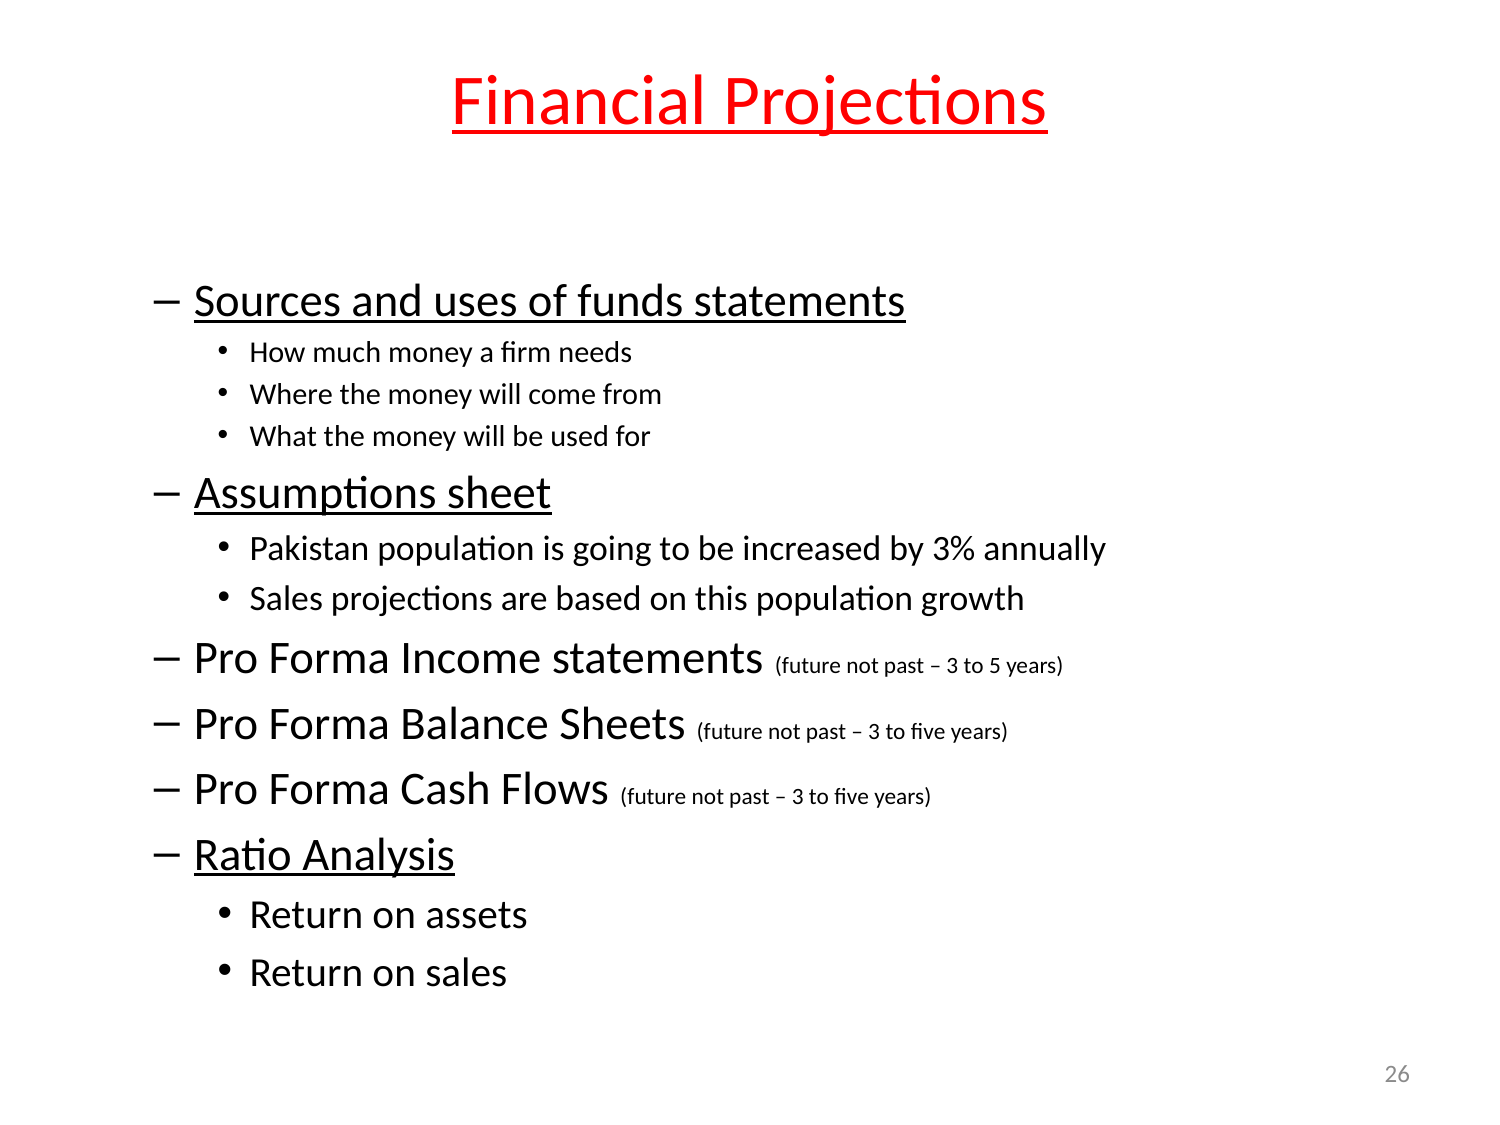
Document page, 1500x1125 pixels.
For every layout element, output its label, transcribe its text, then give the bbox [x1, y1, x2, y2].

list Sources and uses of funds statements How much money a firm needs Where the money will come from What the money will be used for Assumptions sheet Pakistan population is going to be increased by 3% annually Sales projections are based on this population growth Pro Forma Income statements (future not past – 3 to 5 years) Pro Forma Balance Sheets (future not past – 3 to five years) Pro Forma Cash Flows (future not past – 3 to five years) Ratio Analysis Return on assets Return on sales [75, 262, 1425, 1005]
title Financial Projections [75, 45, 1425, 233]
slide_number 26 [1074, 1042, 1425, 1103]
